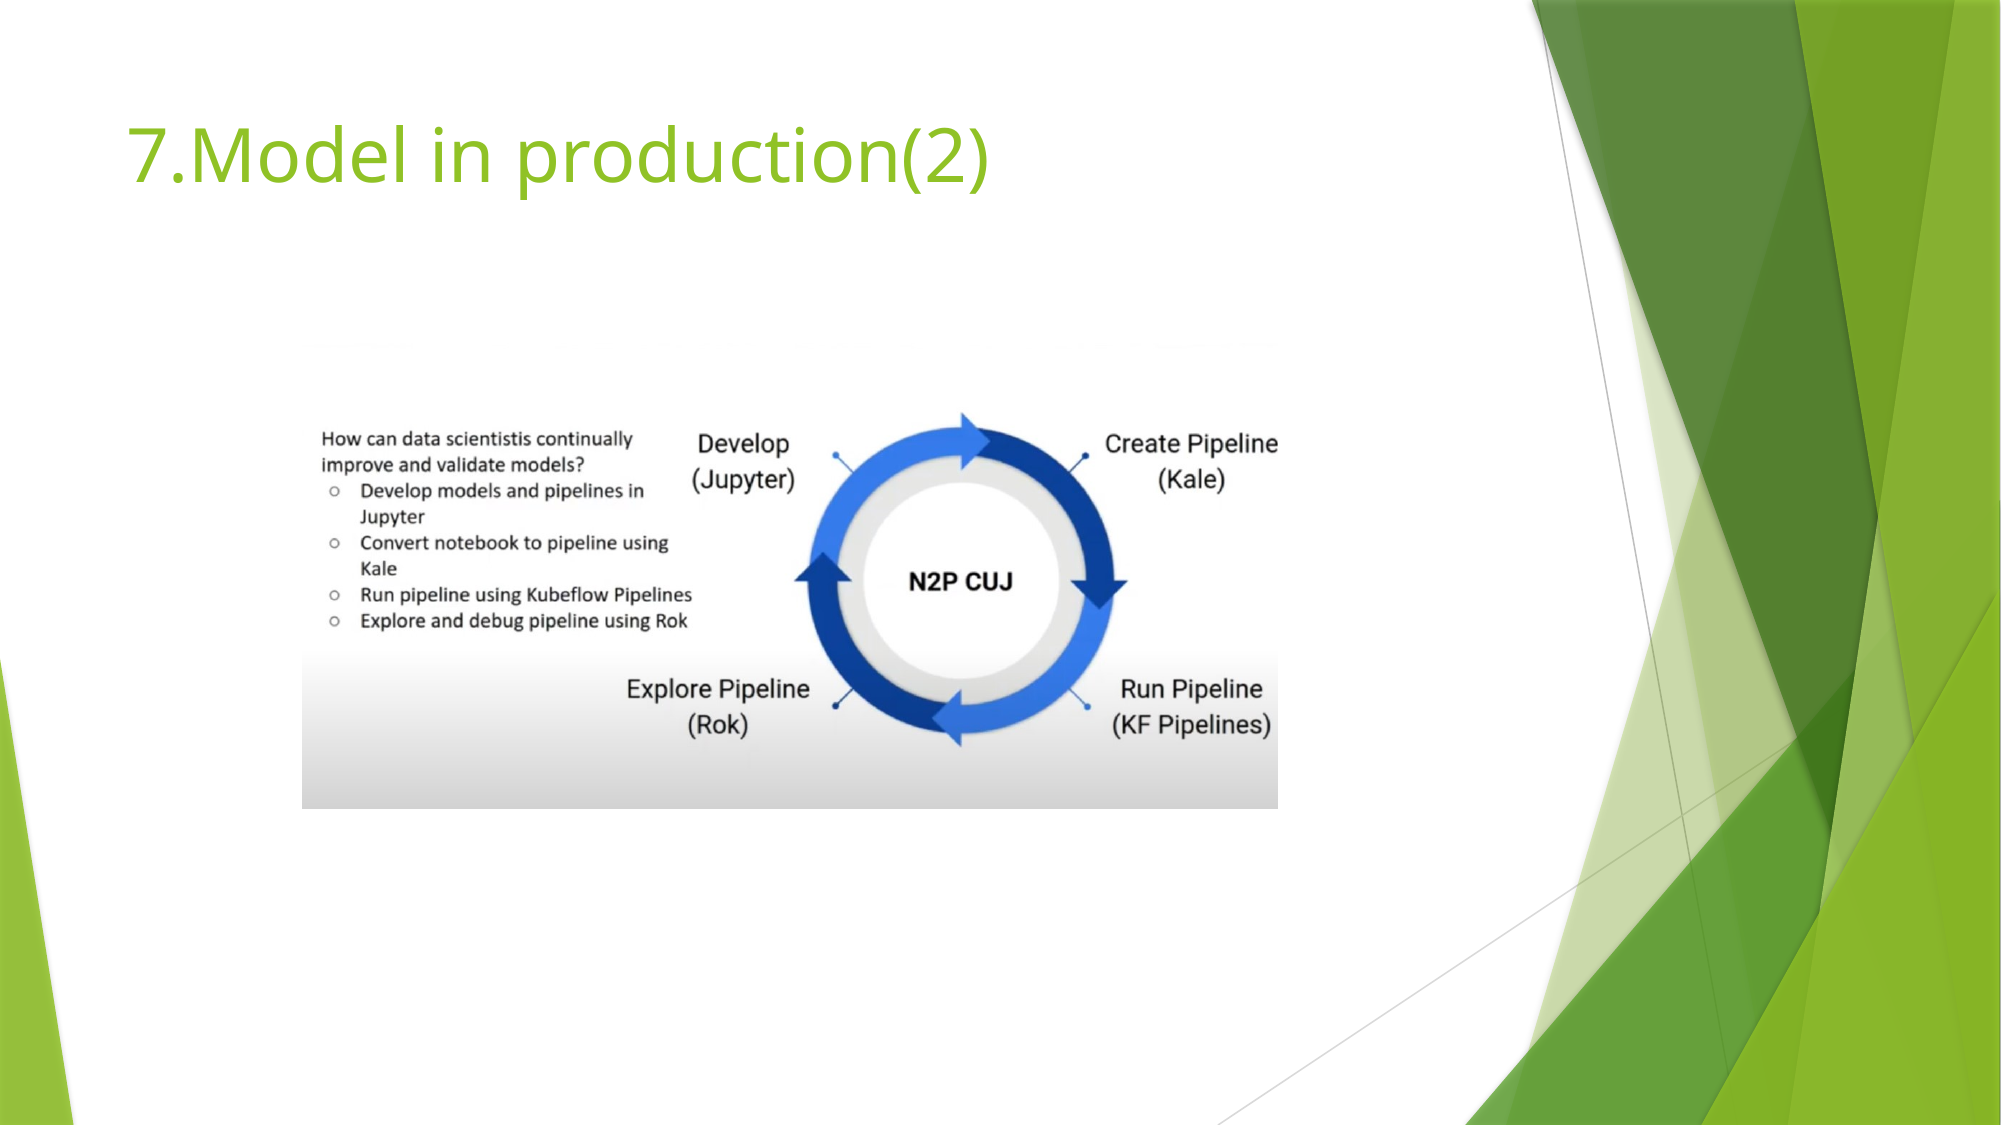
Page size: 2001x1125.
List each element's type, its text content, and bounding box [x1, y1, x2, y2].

title 7.Model in production(2) [111, 99, 1522, 317]
picture [301, 342, 1278, 809]
